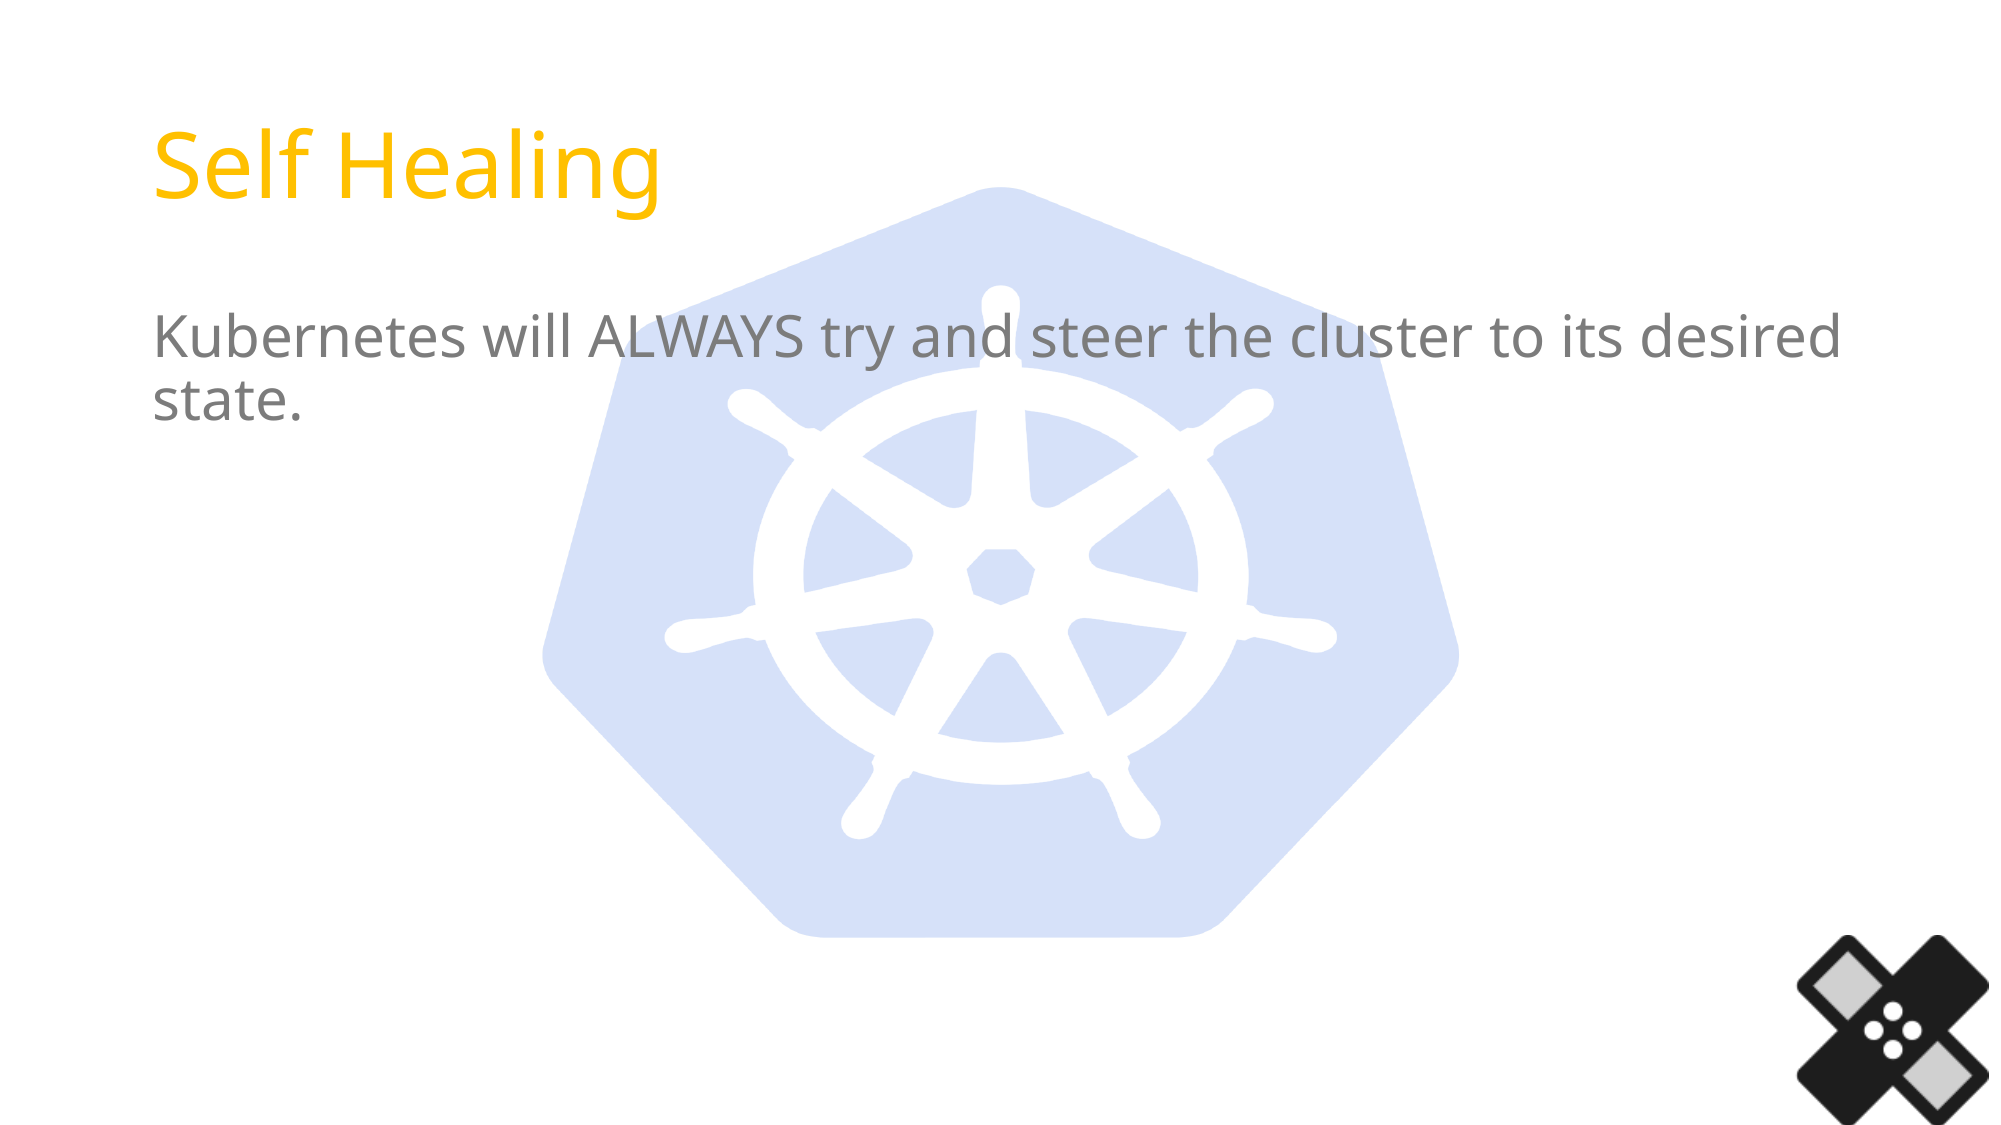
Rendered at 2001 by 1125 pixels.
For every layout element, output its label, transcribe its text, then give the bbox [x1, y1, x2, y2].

picture [1788, 935, 1989, 1125]
list Kubernetes will ALWAYS try and steer the cluster to its desired state. [137, 299, 1863, 1014]
title Self Healing [137, 59, 1863, 278]
